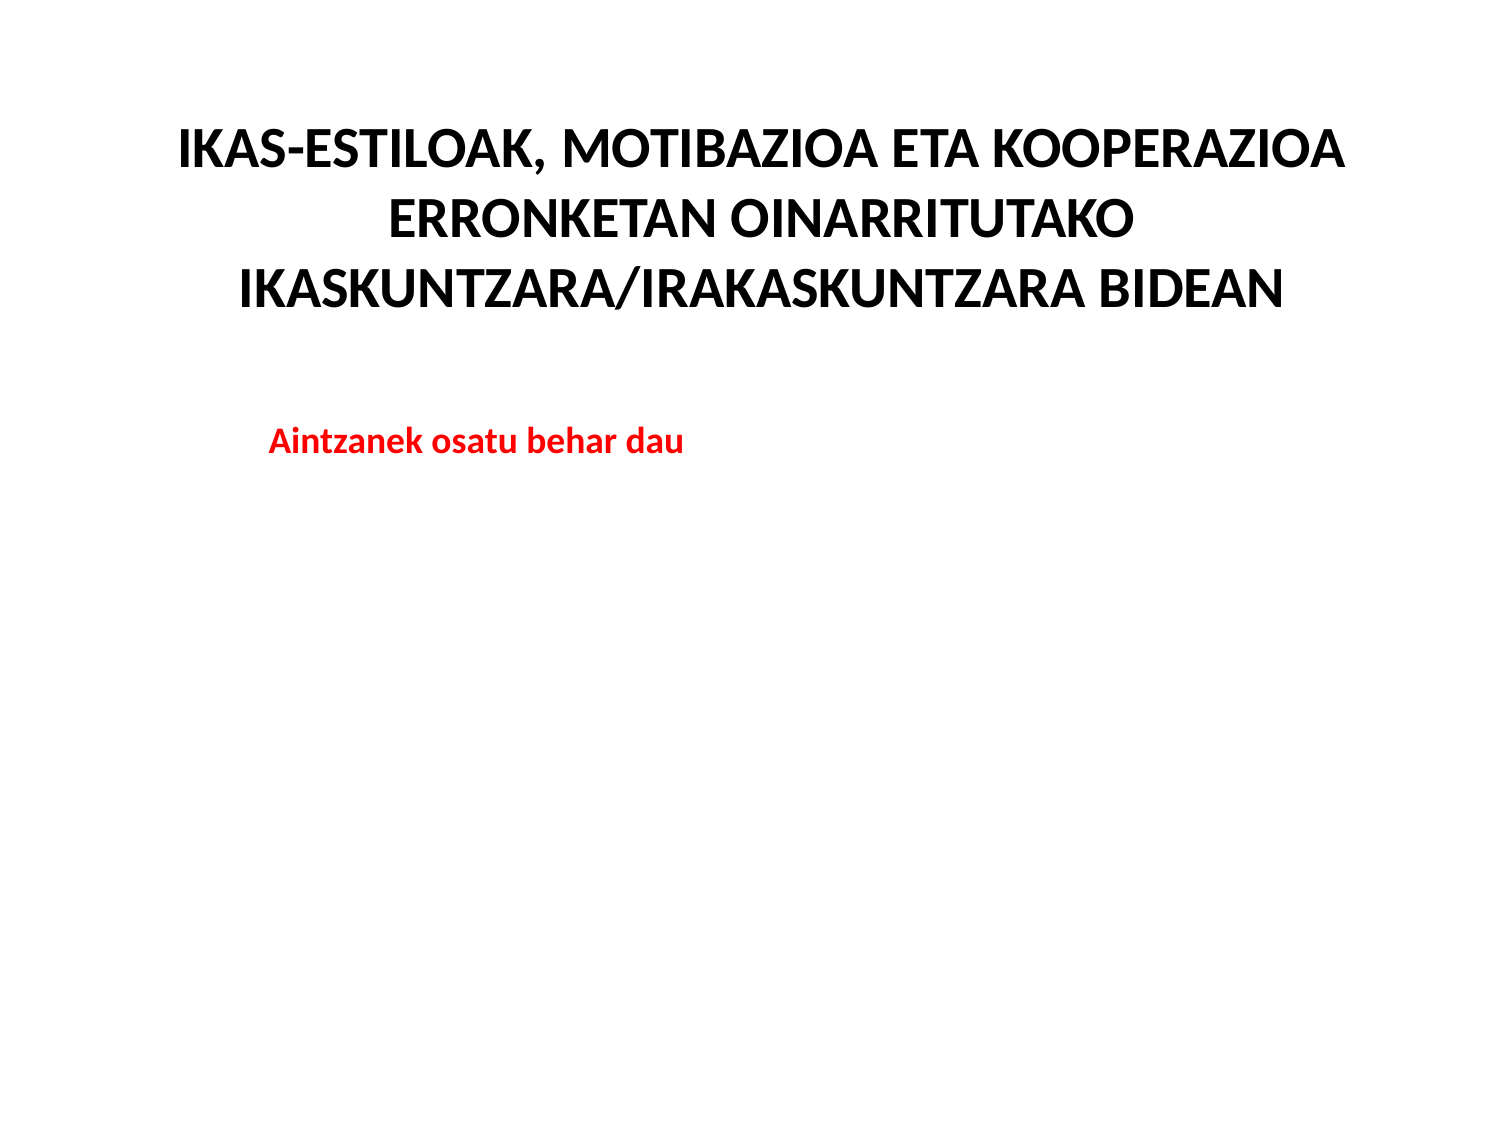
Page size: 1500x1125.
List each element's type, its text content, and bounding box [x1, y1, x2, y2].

text_box Aintzanek osatu behar dau [253, 408, 1034, 469]
text_box IKAS-ESTILOAK, MOTIBAZIOA ETA KOOPERAZIOA ERRONKETAN OINARRITUTAKO IKASKUNTZARA/IRAKASKUNTZARA BIDEAN [88, 101, 1436, 327]
